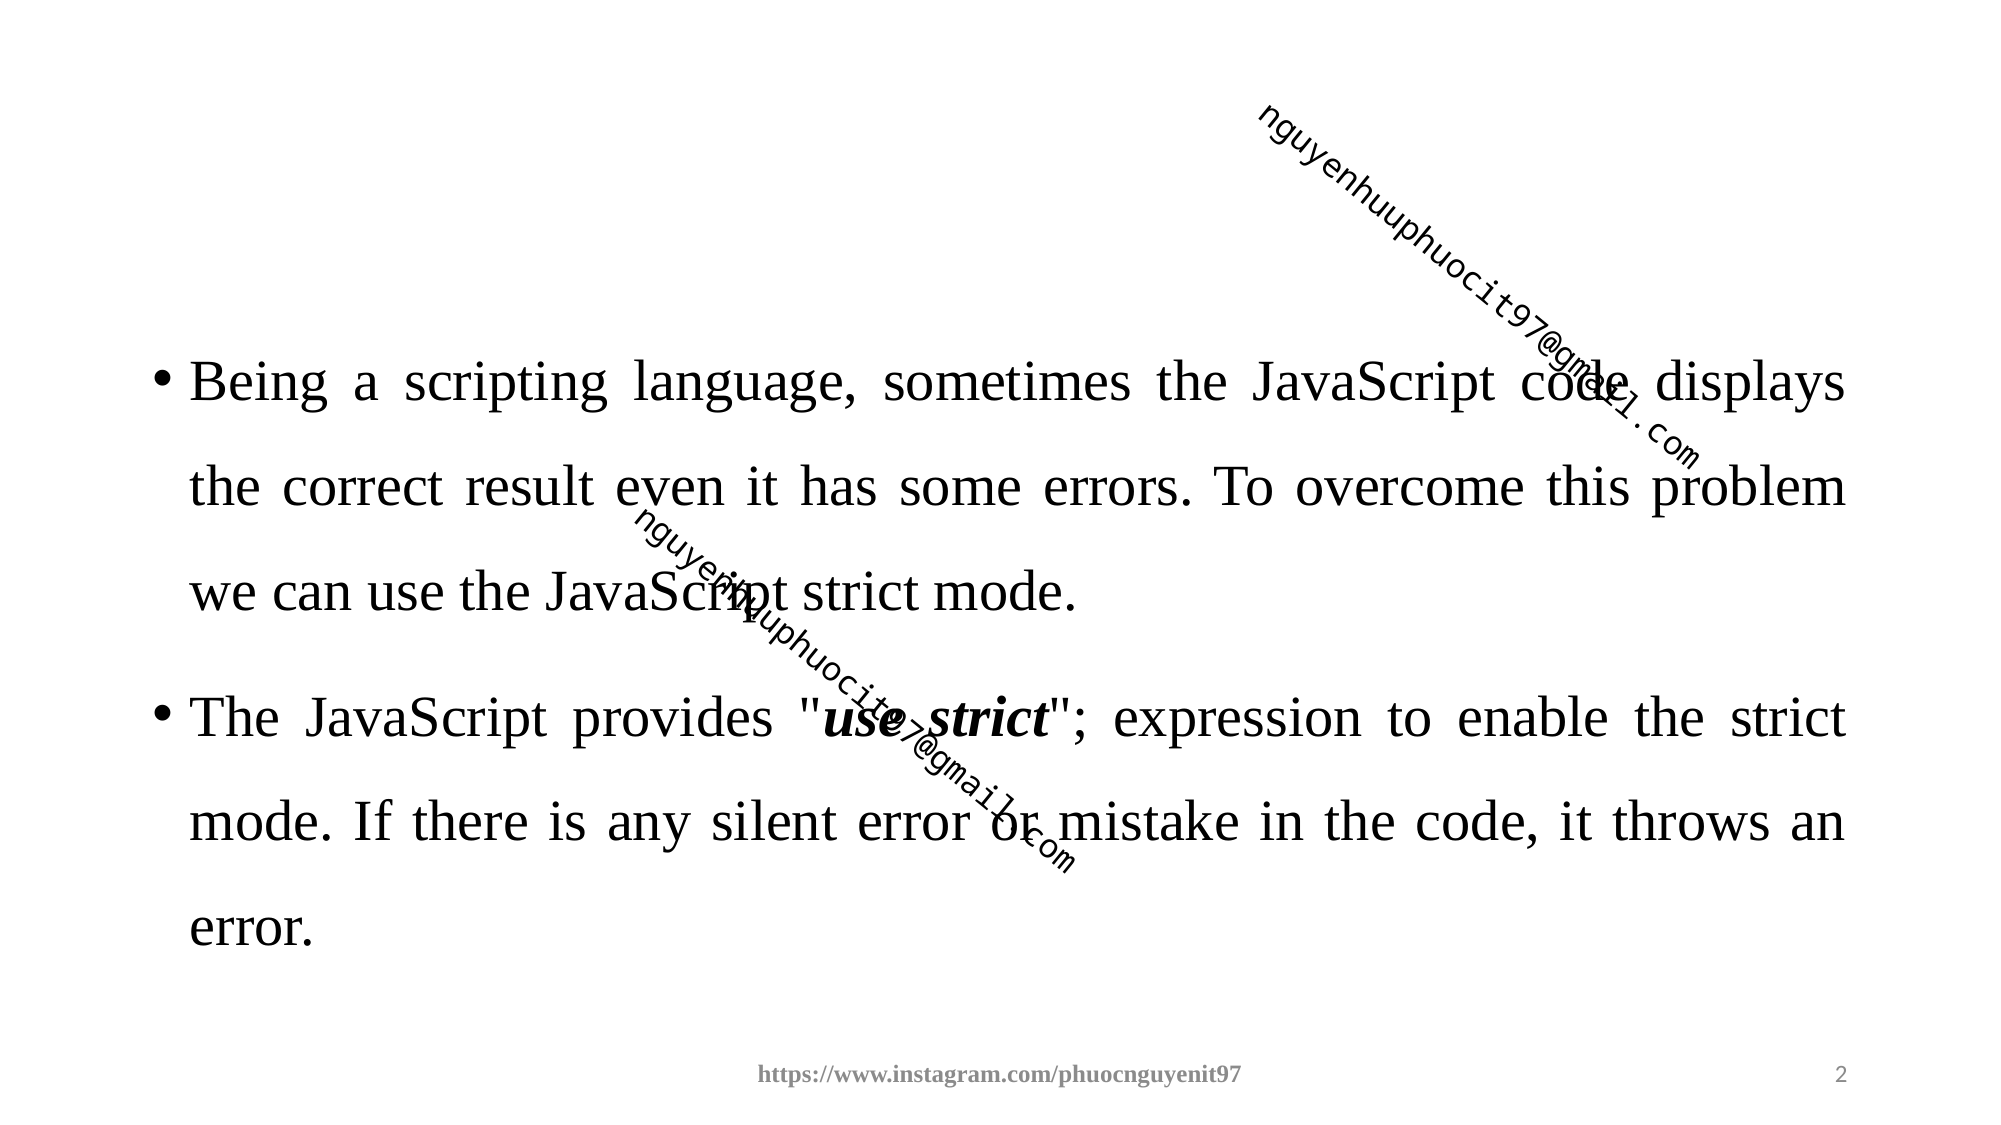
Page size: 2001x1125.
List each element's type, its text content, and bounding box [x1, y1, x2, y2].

slide_number 2 [1412, 1042, 1863, 1103]
list Being a scripting language, sometimes the JavaScript code displays the correct result even it has some errors. To overcome this problem we can use the JavaScript strict mode. The JavaScript provides "use strict"; expression to enable the strict mode. If there is any silent error or mistake in the code, it throws an error. [137, 299, 1863, 1014]
footer https://www.instagram.com/phuocnguyenit97 [662, 1042, 1338, 1103]
